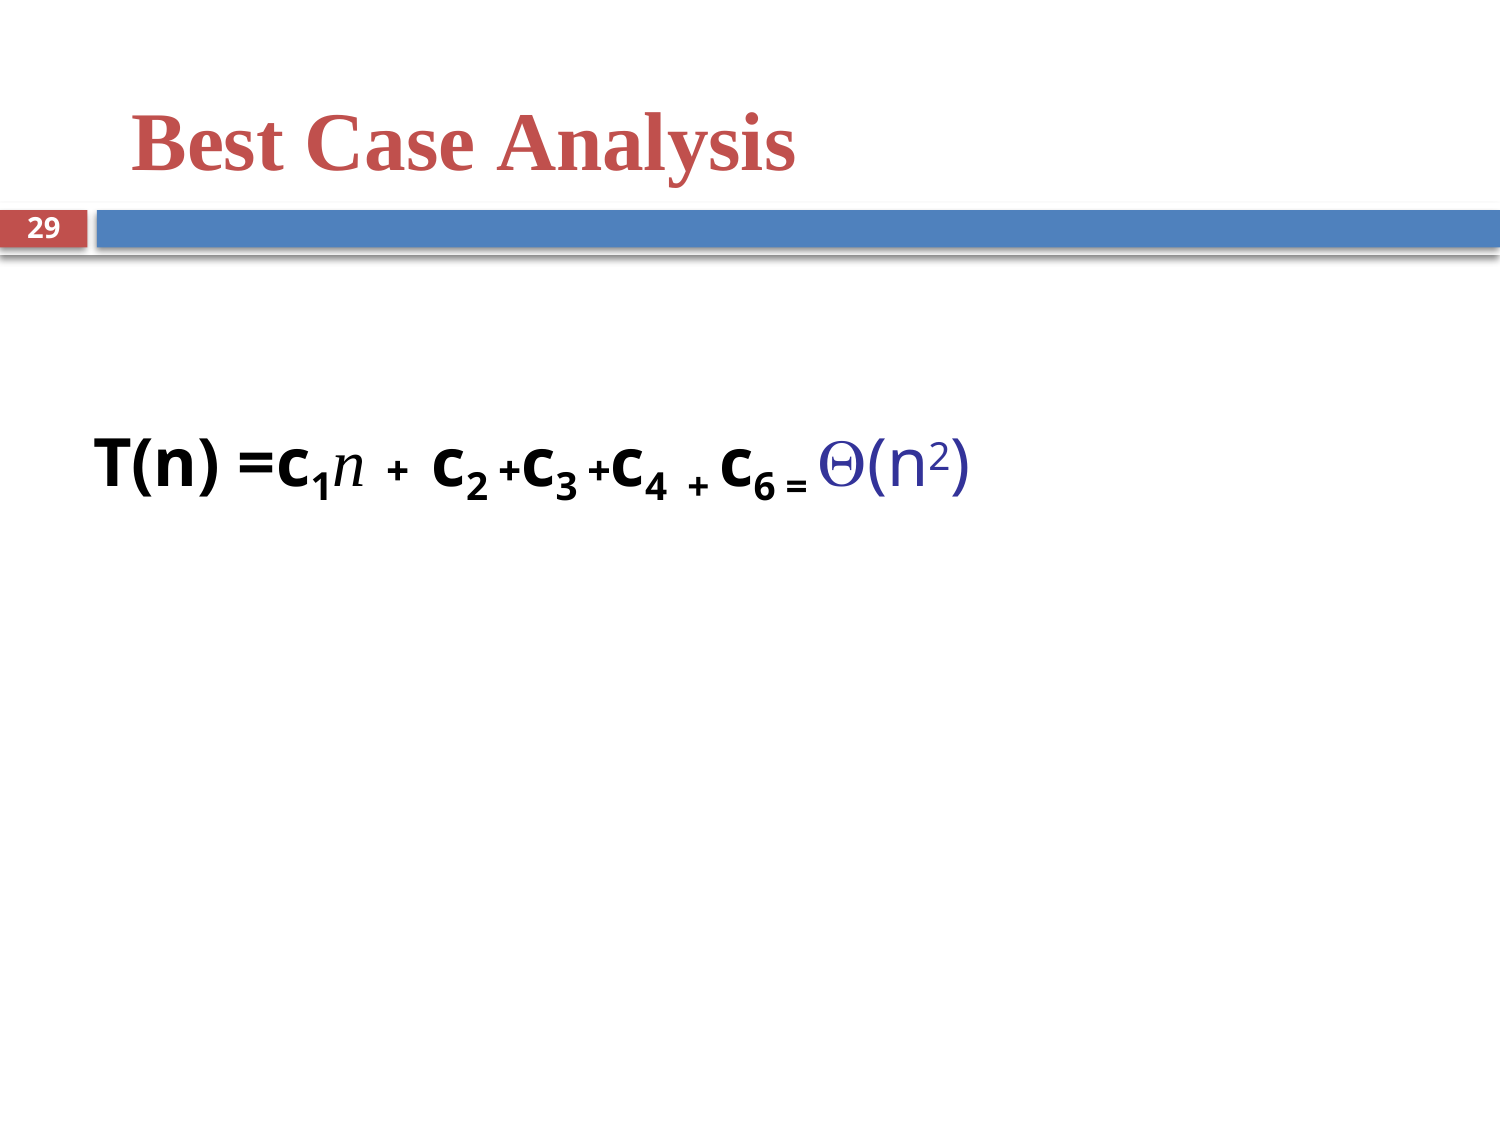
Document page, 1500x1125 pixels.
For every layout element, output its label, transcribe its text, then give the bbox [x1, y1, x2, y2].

slide_number 29 [0, 208, 88, 249]
title Best Case Analysis [129, 41, 852, 231]
